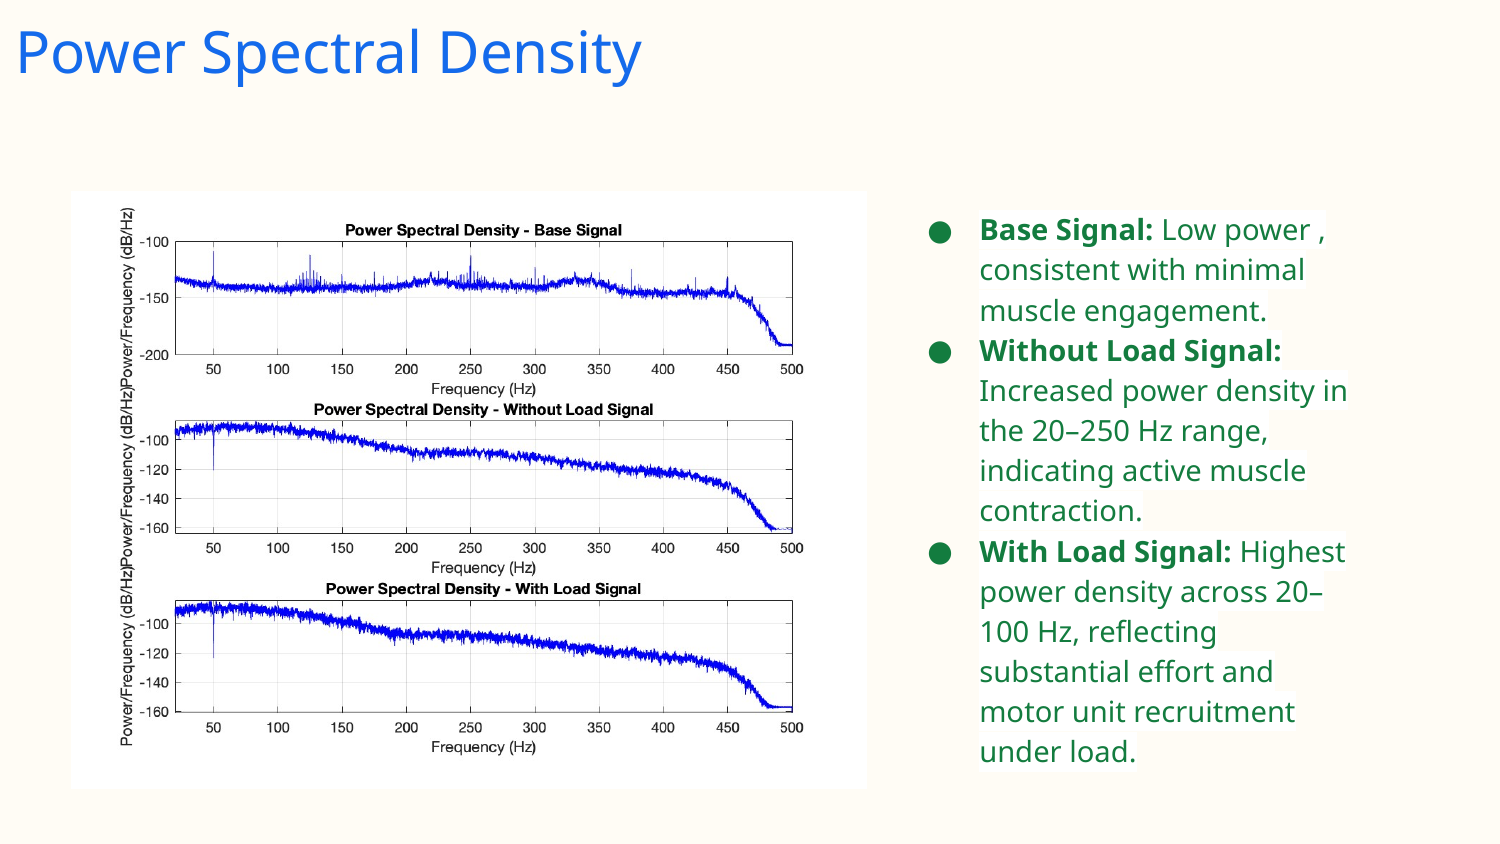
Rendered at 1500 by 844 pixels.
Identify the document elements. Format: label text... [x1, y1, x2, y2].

text_box Power Spectral Density [0, 0, 913, 100]
text_box Base Signal: Low power , consistent with minimal muscle engagement. Without Load Signal: Increased power density in the 20–250 Hz range, indicating active muscle contraction. With Load Signal: Highest power density across 20–100 Hz, reflecting substantial effort and motor unit recruitment under load. [889, 191, 1382, 824]
picture [70, 191, 868, 789]
